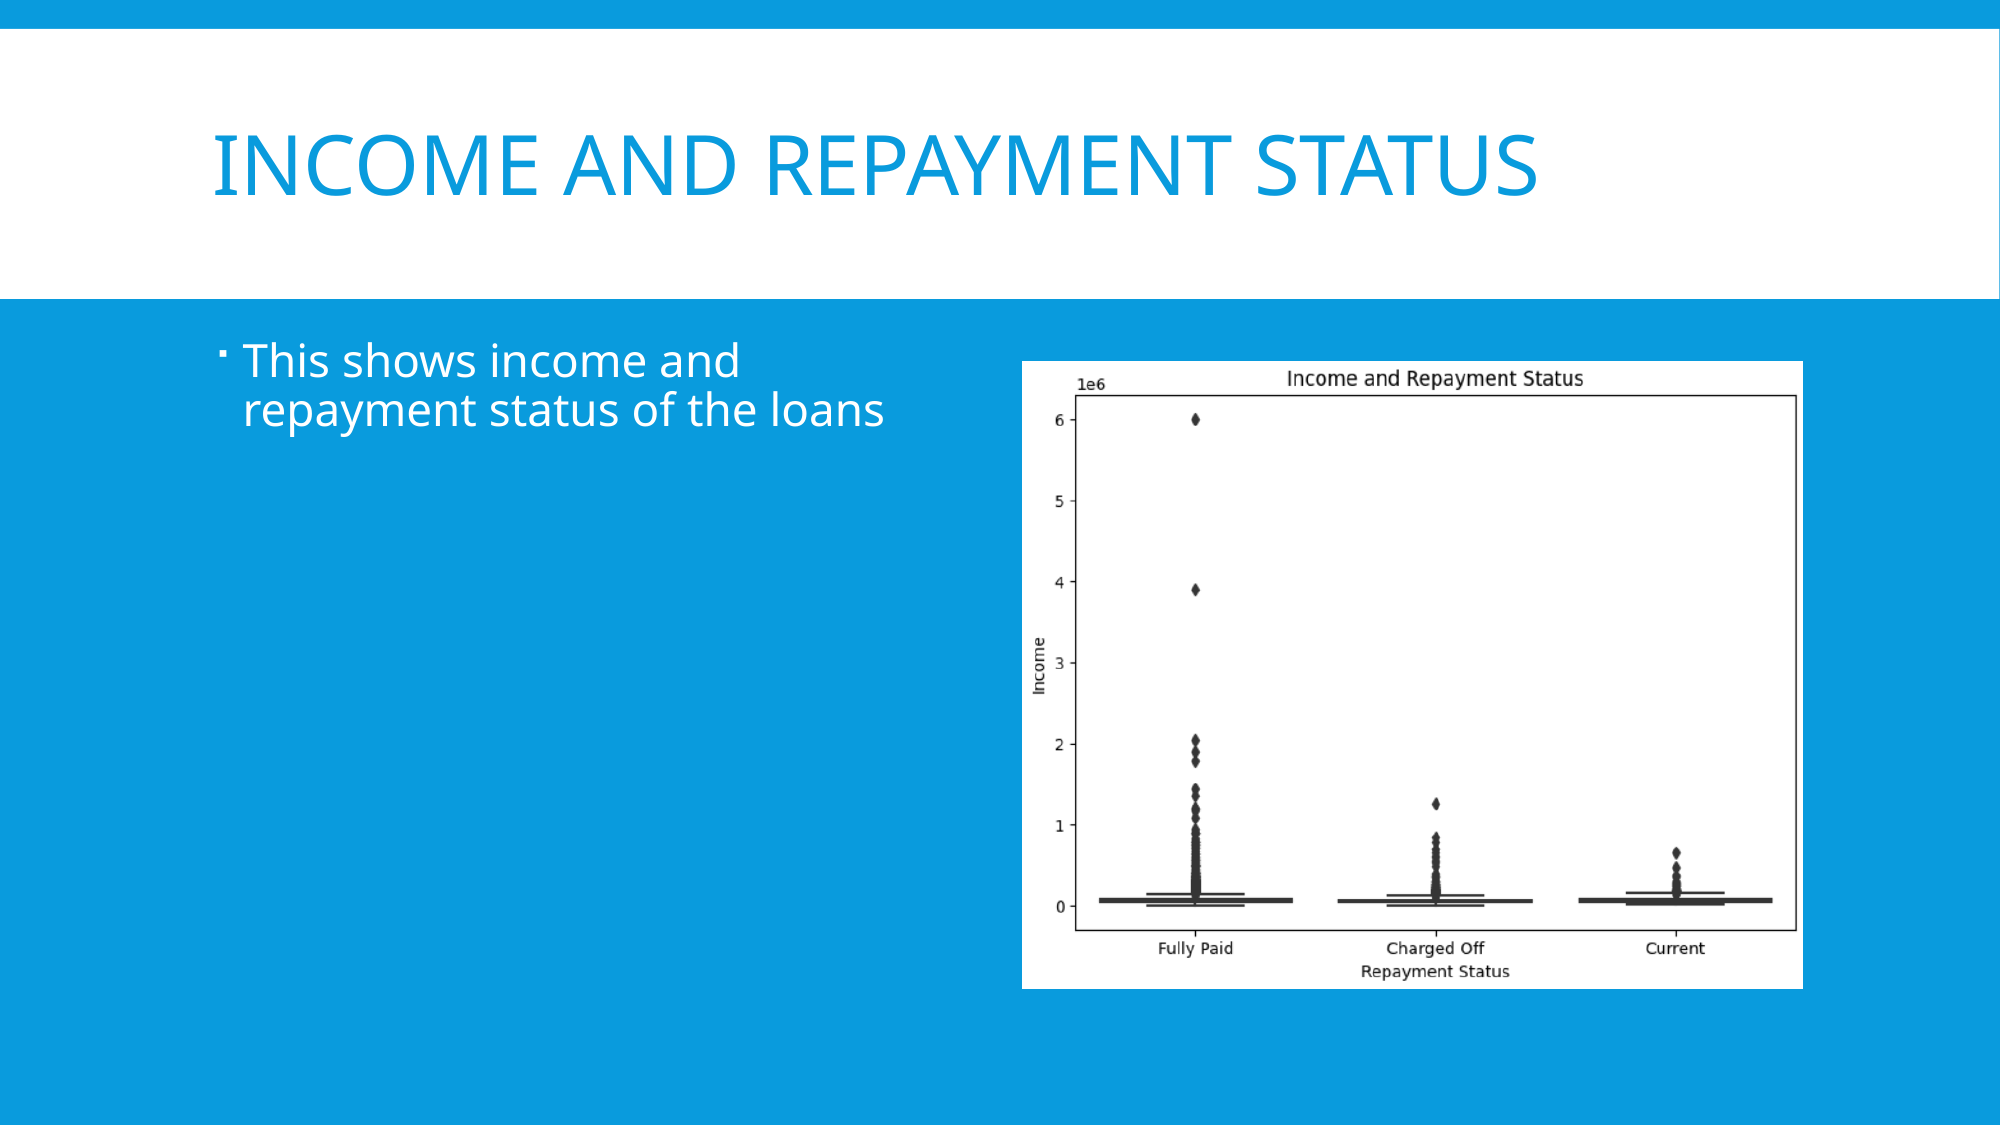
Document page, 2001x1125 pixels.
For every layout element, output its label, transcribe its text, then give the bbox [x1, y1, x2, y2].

title Income and repayment status [197, 46, 1803, 295]
list This shows income and repayment status of the loans [197, 329, 978, 1020]
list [1021, 360, 1803, 990]
